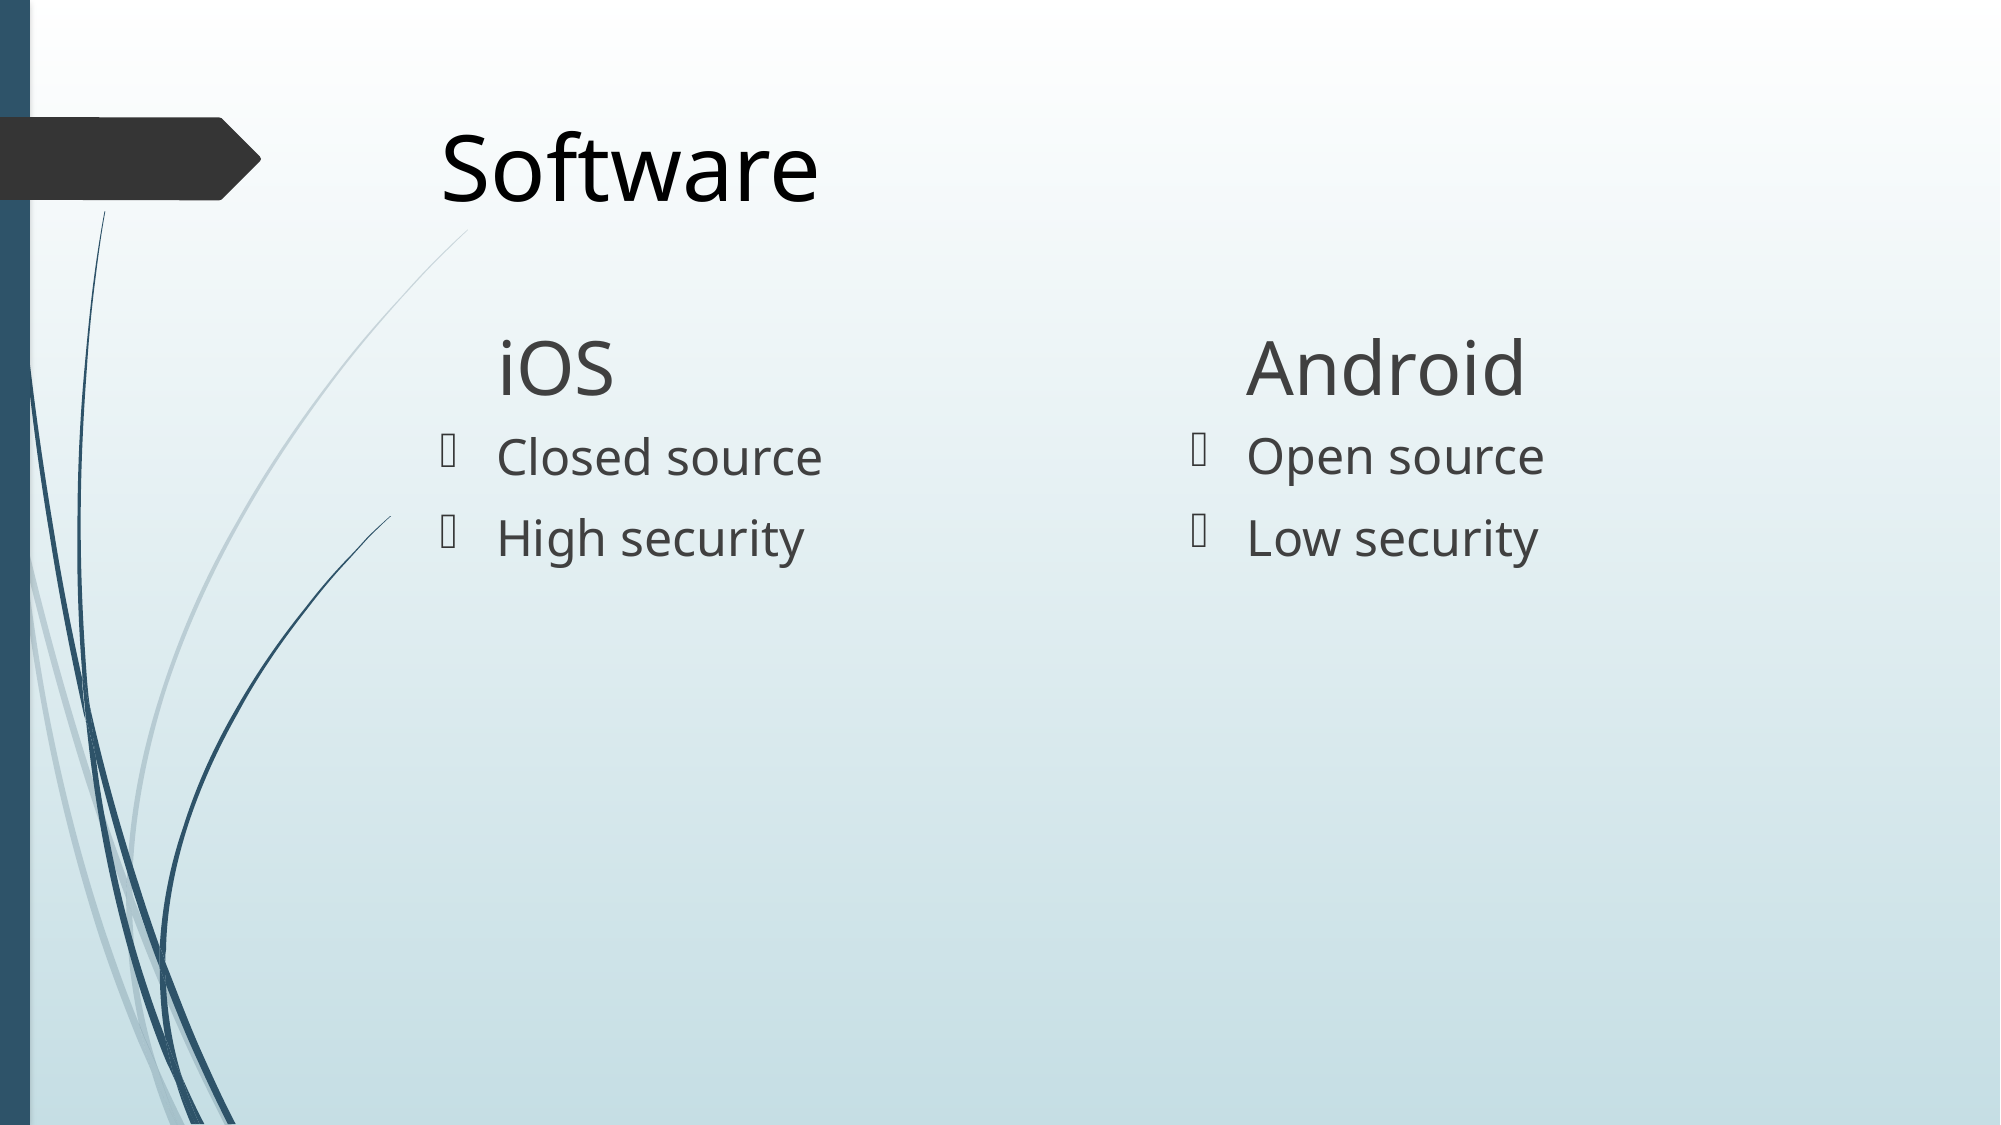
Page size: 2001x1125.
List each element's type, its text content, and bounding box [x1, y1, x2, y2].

list Closed source High security [424, 418, 1138, 969]
list Open source Low security [1175, 417, 1888, 968]
list iOS [482, 323, 1138, 418]
title Software [425, 102, 1888, 313]
list Android [1231, 323, 1888, 417]
